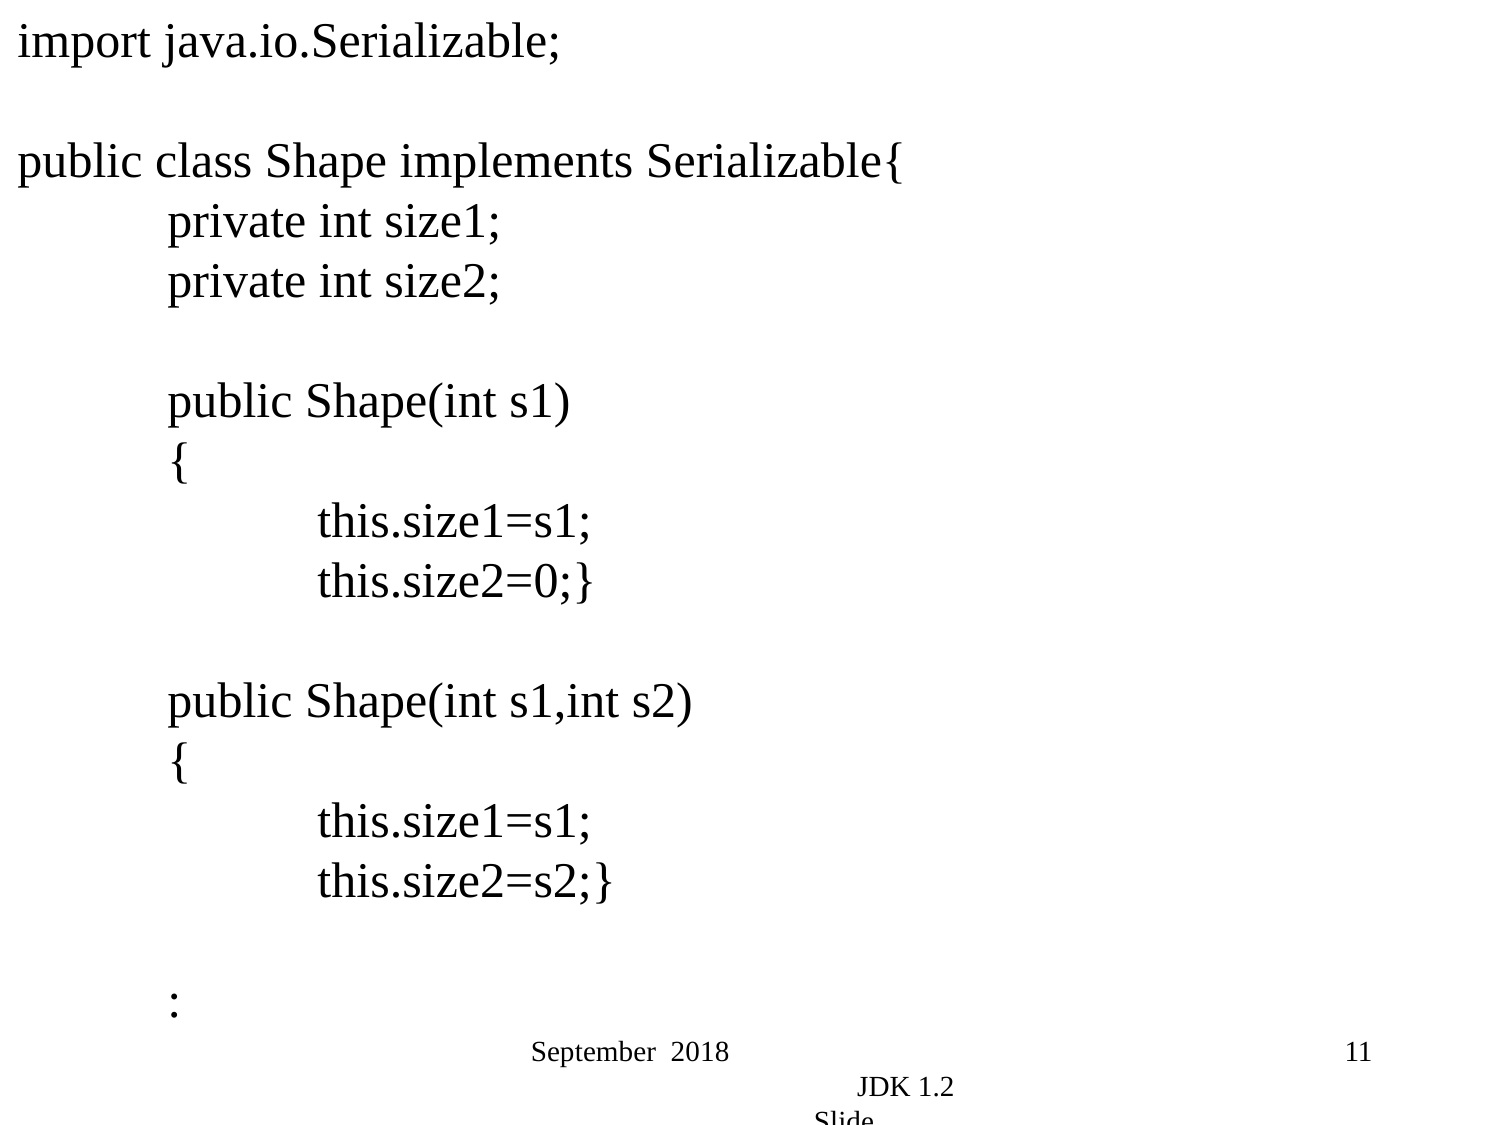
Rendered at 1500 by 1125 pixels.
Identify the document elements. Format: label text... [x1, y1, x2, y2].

footer September 2018 JDK 1.2 Slide [512, 1024, 988, 1101]
text_box import java.io.Serializable; public class Shape implements Serializable{ private int size1; private int size2; public Shape(int s1) { this.size1=s1; this.size2=0;} public Shape(int s1,int s2) { this.size1=s1; this.size2=s2;} : [2, 0, 923, 1035]
slide_number 11 [1074, 1024, 1388, 1101]
